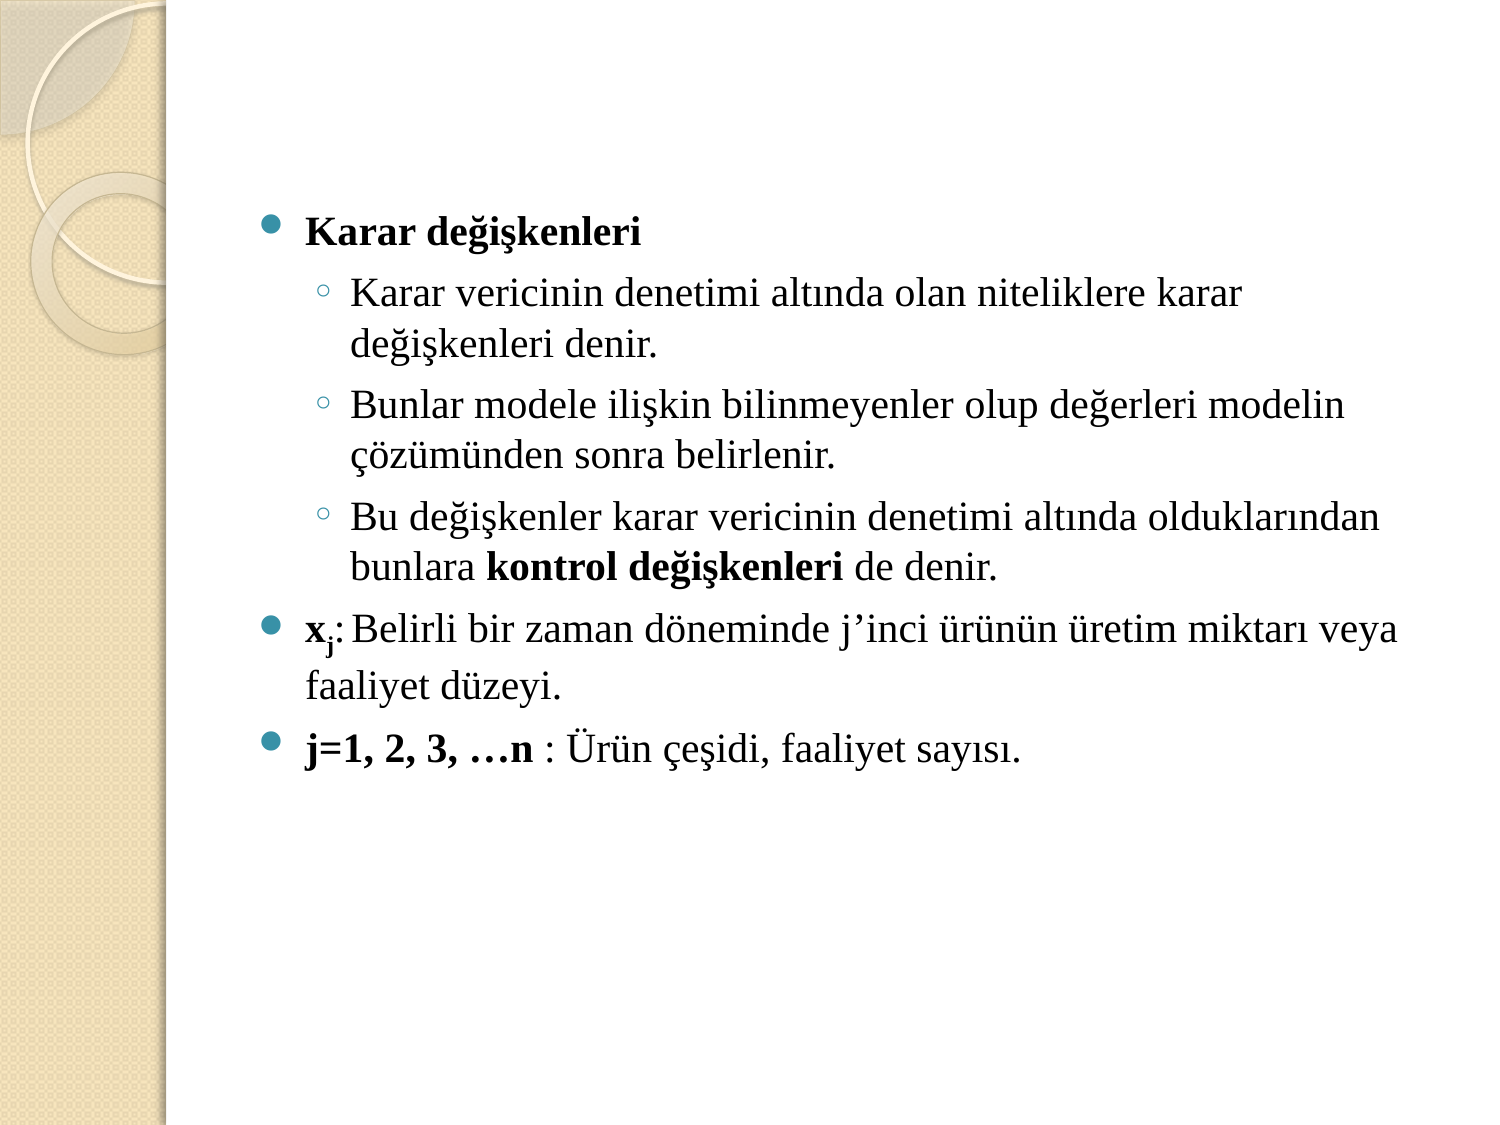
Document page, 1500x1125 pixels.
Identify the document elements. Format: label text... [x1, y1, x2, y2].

list Karar değişkenleri Karar vericinin denetimi altında olan niteliklere karar değişkenleri denir. Bunlar modele ilişkin bilinmeyenler olup değerleri modelin çözümünden sonra belirlenir. Bu değişkenler karar vericinin denetimi altında olduklarından bunlara kontrol değişkenleri de denir. xj: Belirli bir zaman döneminde j’inci ürünün üretim miktarı veya faaliyet düzeyi. j=1, 2, 3, …n : Ürün çeşidi, faaliyet sayısı. [230, 196, 1461, 929]
